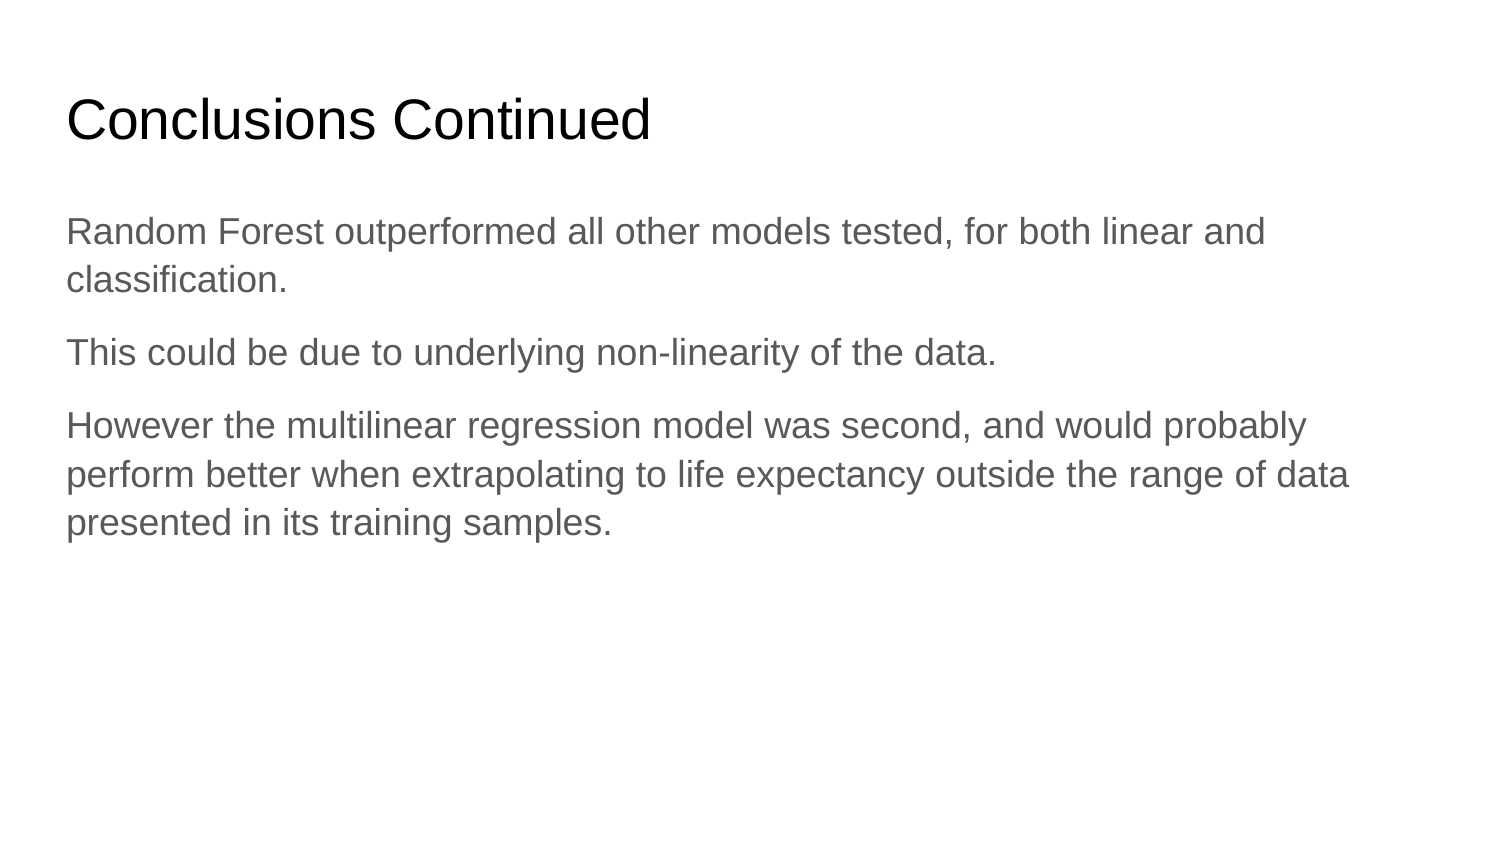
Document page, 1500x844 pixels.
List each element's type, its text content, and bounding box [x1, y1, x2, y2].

title Conclusions Continued [51, 72, 1449, 167]
list Random Forest outperformed all other models tested, for both linear and classification. This could be due to underlying non-linearity of the data. However the multilinear regression model was second, and would probably perform better when extrapolating to life expectancy outside the range of data presented in its training samples. [51, 189, 1449, 750]
